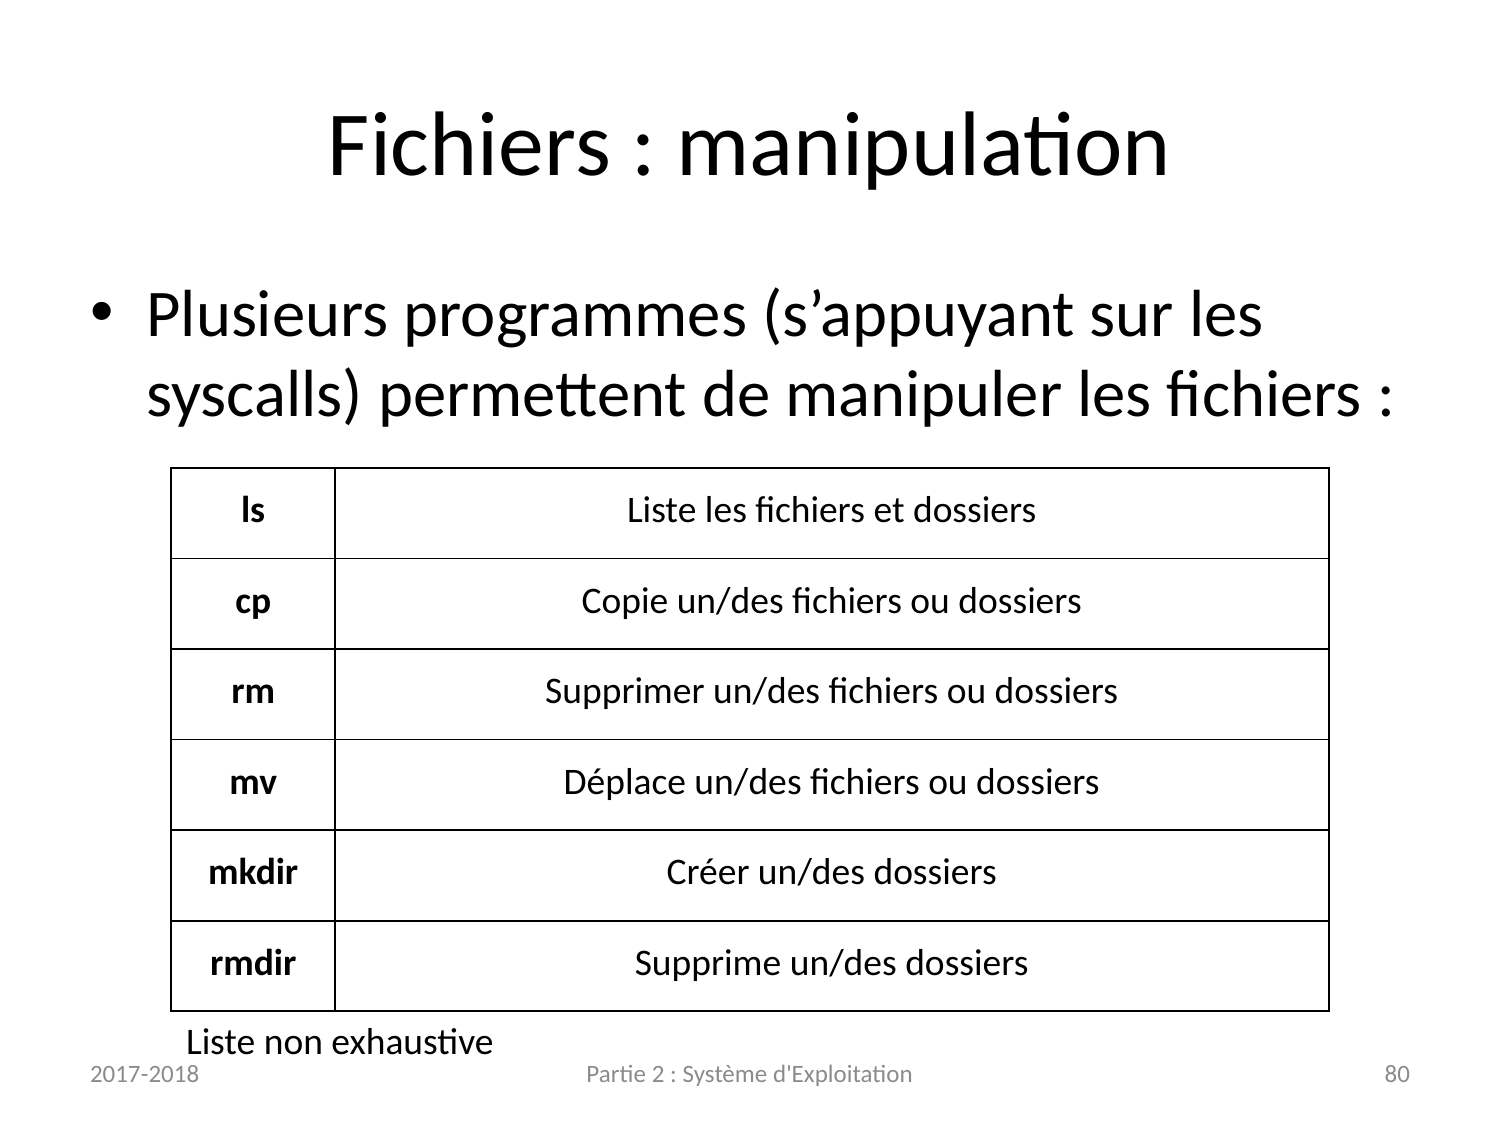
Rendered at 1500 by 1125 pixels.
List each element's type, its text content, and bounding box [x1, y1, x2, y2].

table_cell Créer un/des dossiers [336, 831, 1328, 920]
table_header ls [172, 469, 334, 558]
table_cell Copie un/des fichiers ou dossiers [336, 559, 1328, 648]
table_cell Déplace un/des fichiers ou dossiers [336, 740, 1328, 829]
table_cell mkdir [172, 831, 334, 920]
table_cell Supprimer un/des fichiers ou dossiers [336, 650, 1328, 739]
table_cell Supprime un/des dossiers [336, 922, 1328, 1010]
footer Partie 2 : Système d'Exploitation [512, 1042, 988, 1103]
list Plusieurs programmes (s’appuyant sur les syscalls) permettent de manipuler les fichiers : [75, 262, 1425, 1005]
table_cell rm [172, 650, 334, 739]
table_header Liste les fichiers et dossiers [336, 469, 1328, 558]
text_box Liste non exhaustive [171, 1009, 514, 1070]
slide_number 80 [1074, 1042, 1425, 1103]
table_cell cp [172, 559, 334, 648]
table_cell rmdir [172, 922, 334, 1009]
table_cell mv [172, 740, 334, 829]
title Fichiers : manipulation [75, 45, 1425, 233]
slide_number 2017-2018 [75, 1042, 425, 1103]
